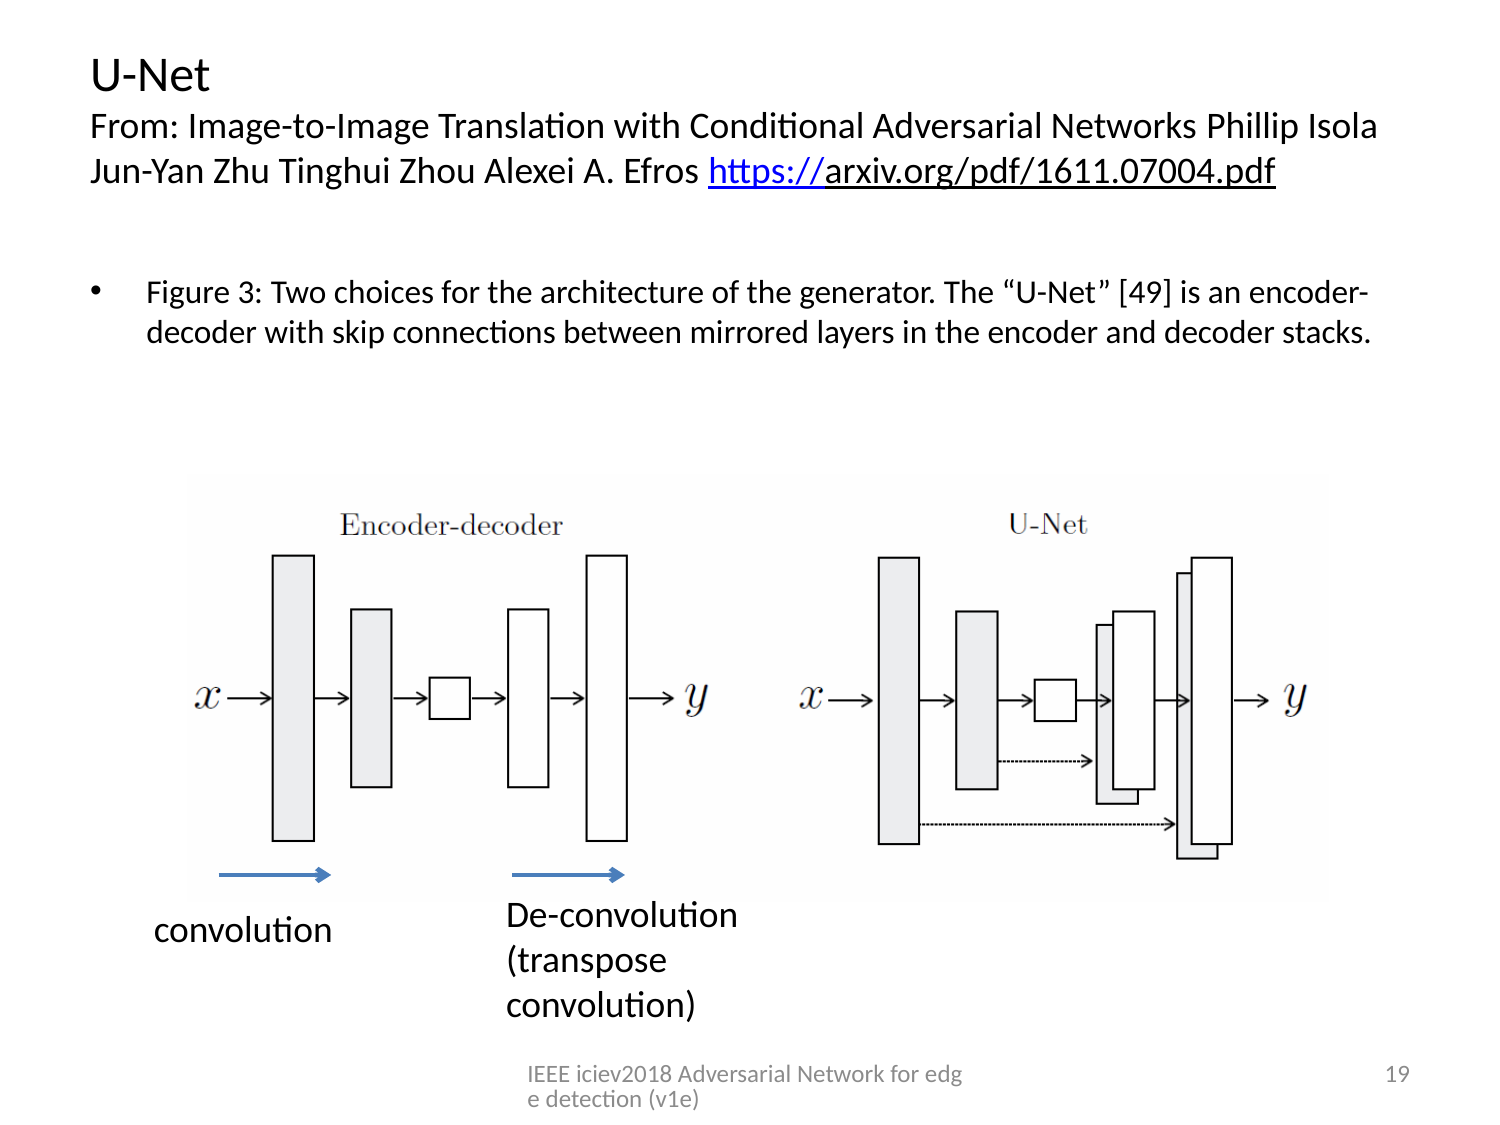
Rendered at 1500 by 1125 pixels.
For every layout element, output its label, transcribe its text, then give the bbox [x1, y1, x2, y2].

slide_number 19 [1074, 1042, 1425, 1103]
title U-Net From: Image-to-Image Translation with Conditional Adversarial Networks Phillip Isola Jun-Yan Zhu Tinghui Zhou Alexei A. Efros https://arxiv.org/pdf/1611.07004.pdf [75, 45, 1425, 233]
list Figure 3: Two choices for the architecture of the generator. The “U-Net” [49] is an encoder-decoder with skip connections between mirrored layers in the encoder and decoder stacks. [75, 262, 1425, 1005]
text_box convolution [138, 897, 348, 958]
picture [187, 474, 1329, 903]
text_box De-convolution (transpose convolution) [491, 911, 817, 1033]
footer IEEE iciev2018 Adversarial Network for edge detection (v1e) [512, 1042, 988, 1103]
